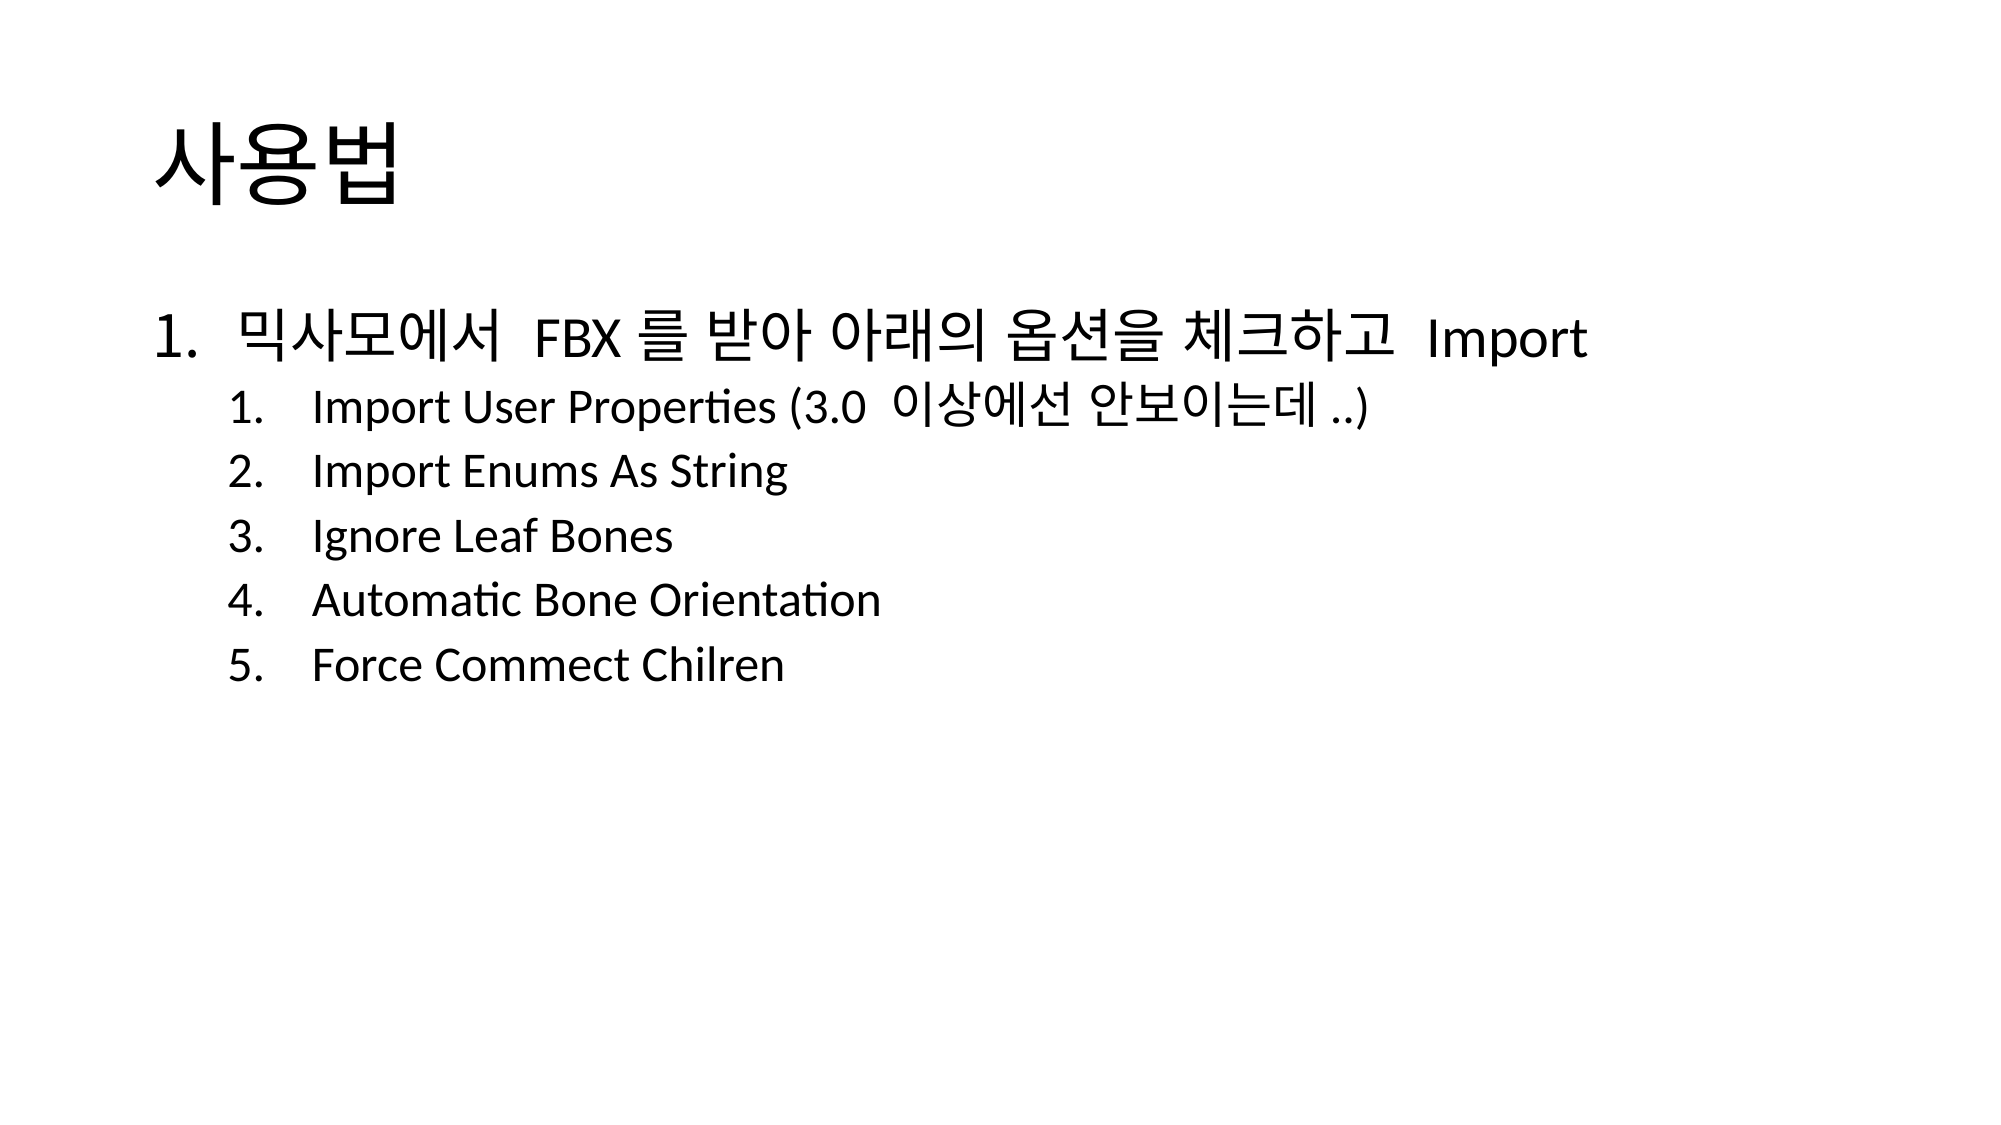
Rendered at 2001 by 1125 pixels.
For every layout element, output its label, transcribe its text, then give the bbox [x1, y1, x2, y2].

list 믹사모에서 FBX를 받아 아래의 옵션을 체크하고 Import Import User Properties (3.0 이상에선 안보이는데..) Import Enums As String Ignore Leaf Bones Automatic Bone Orientation Force Commect Chilren [137, 299, 1863, 1014]
title 사용법 [137, 59, 1863, 278]
